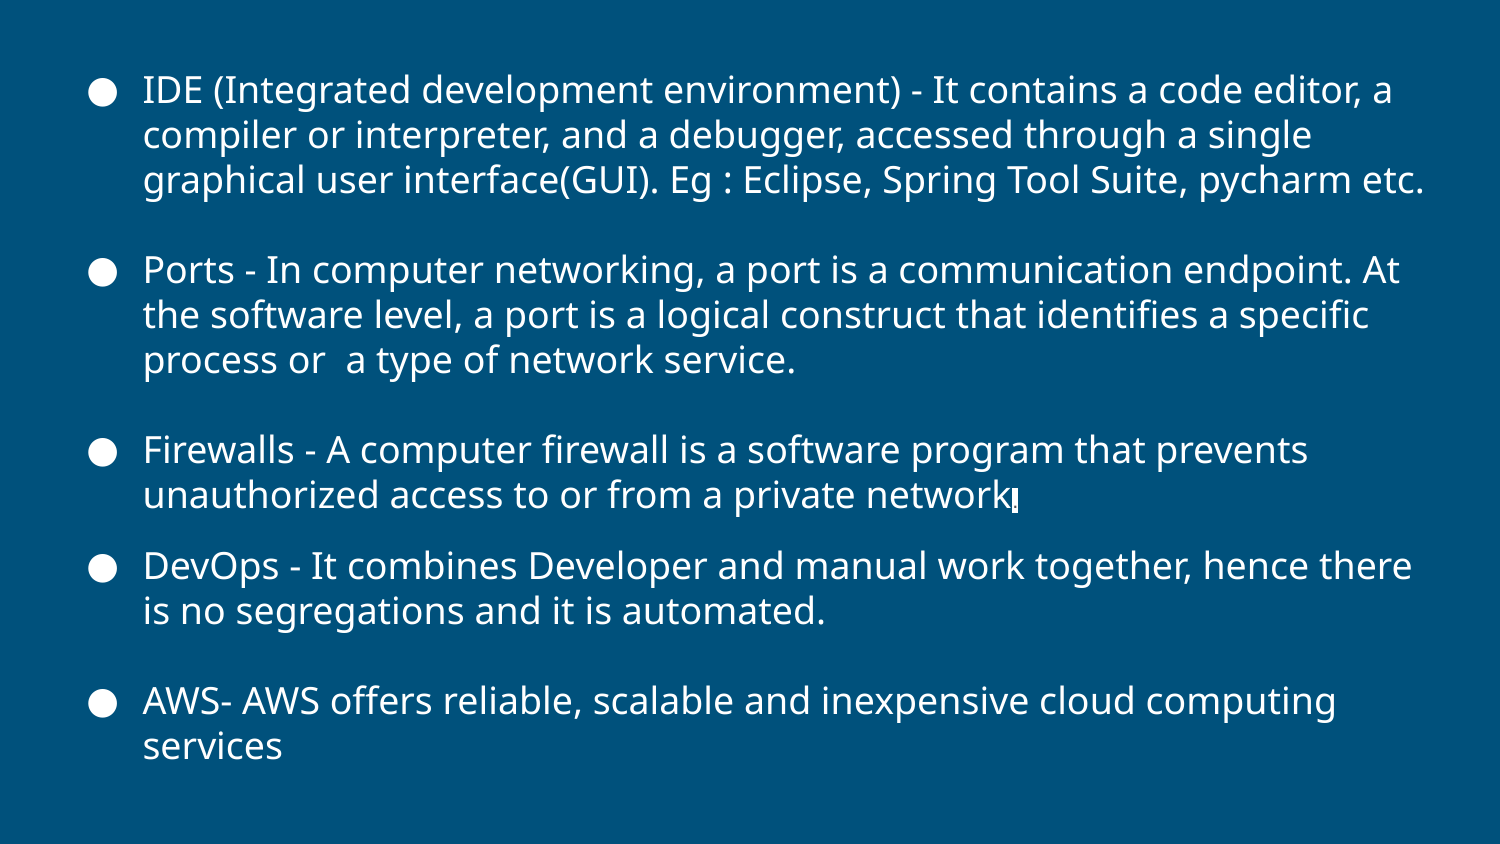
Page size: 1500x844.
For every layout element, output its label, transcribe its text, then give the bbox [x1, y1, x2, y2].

list IDE (Integrated development environment) - It contains a code editor, a compiler or interpreter, and a debugger, accessed through a single graphical user interface(GUI). Eg : Eclipse, Spring Tool Suite, pycharm etc. Ports - In computer networking, a port is a communication endpoint. At the software level, a port is a logical construct that identifies a specific process or a type of network service. Firewalls - A computer firewall is a software program that prevents unauthorized access to or from a private network. DevOps - It combines Developer and manual work together, hence there is no segregations and it is automated. AWS- AWS offers reliable, scalable and inexpensive cloud computing services [52, 11, 1464, 821]
